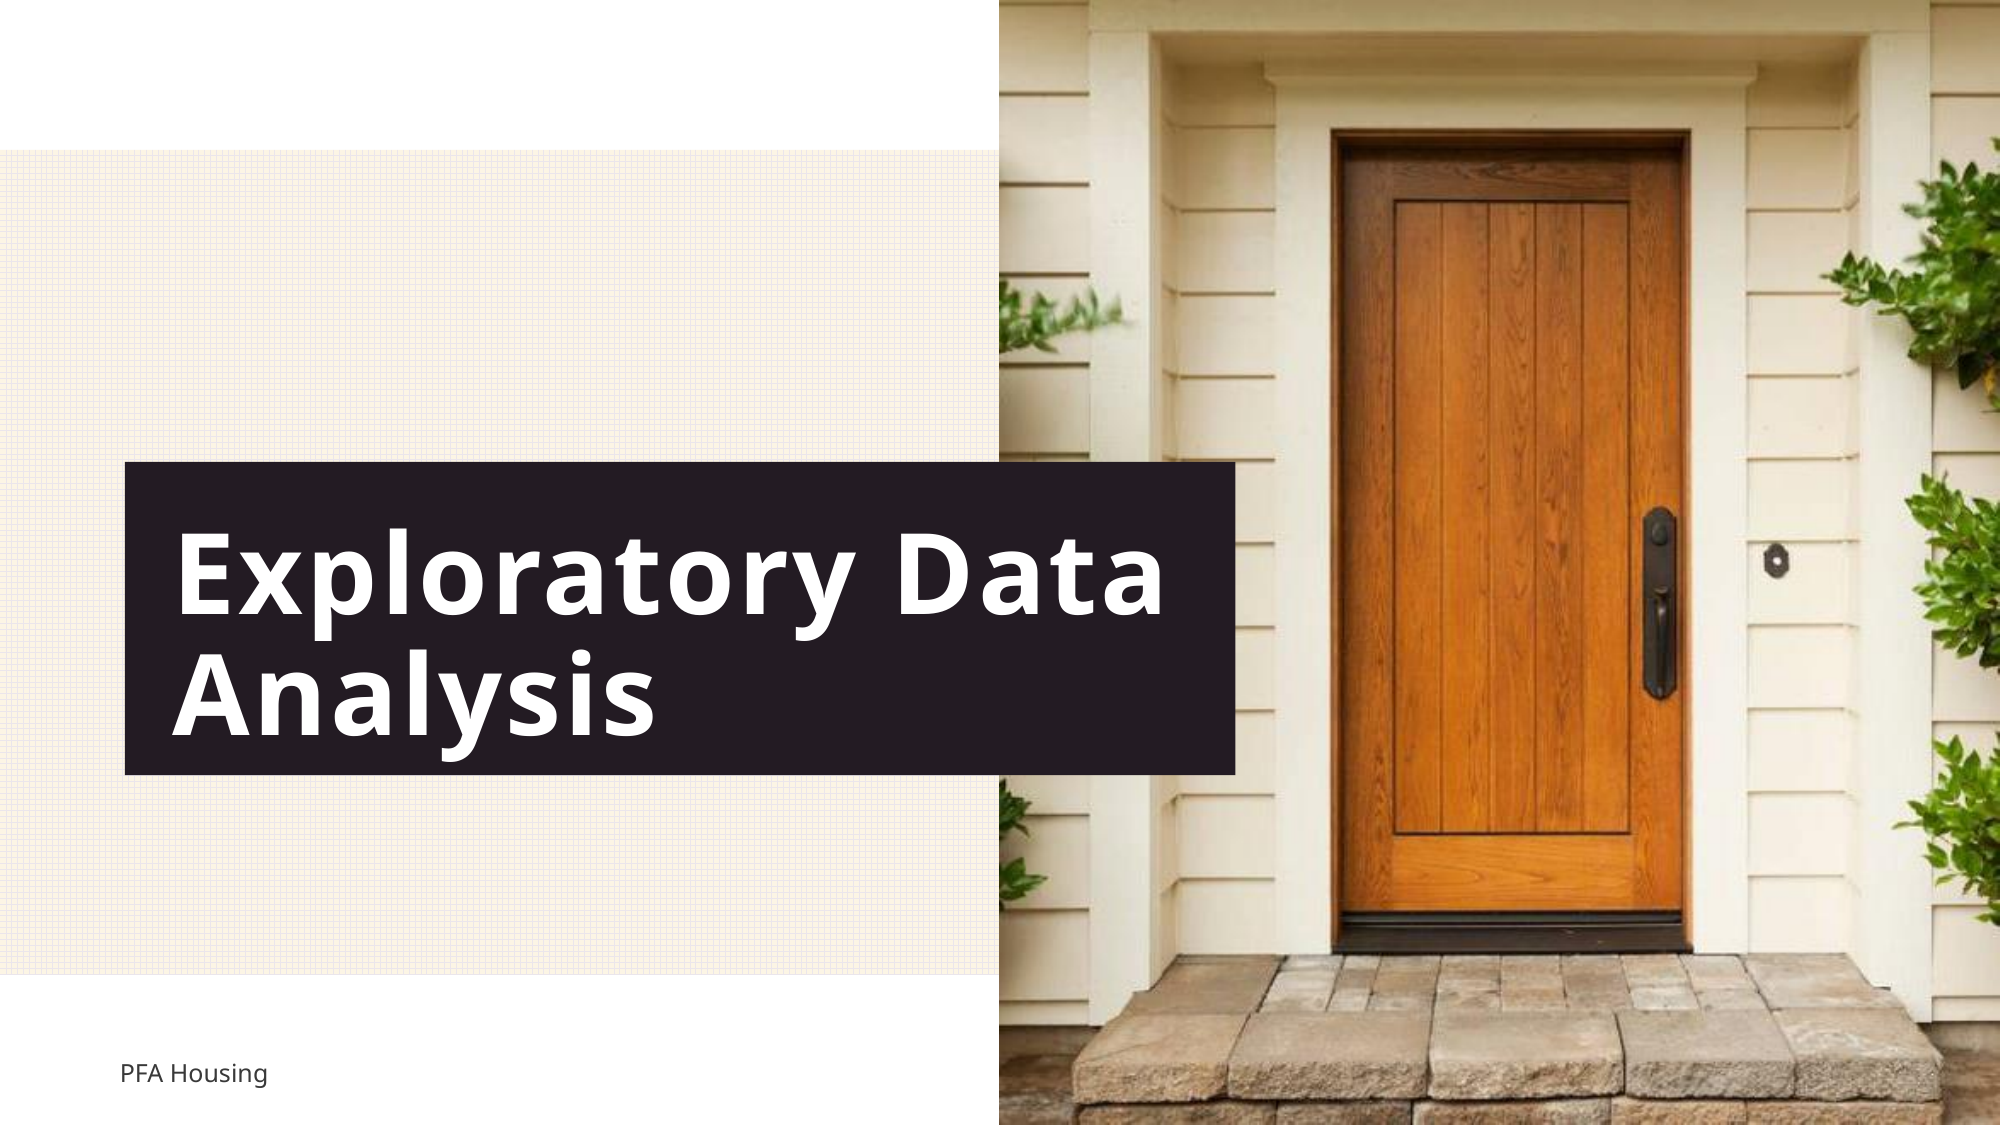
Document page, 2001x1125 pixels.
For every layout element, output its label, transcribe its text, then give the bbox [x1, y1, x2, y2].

title Exploratory Data Analysis [124, 461, 999, 776]
picture [999, 0, 2000, 1125]
footer PFA Housing [104, 1042, 999, 1103]
